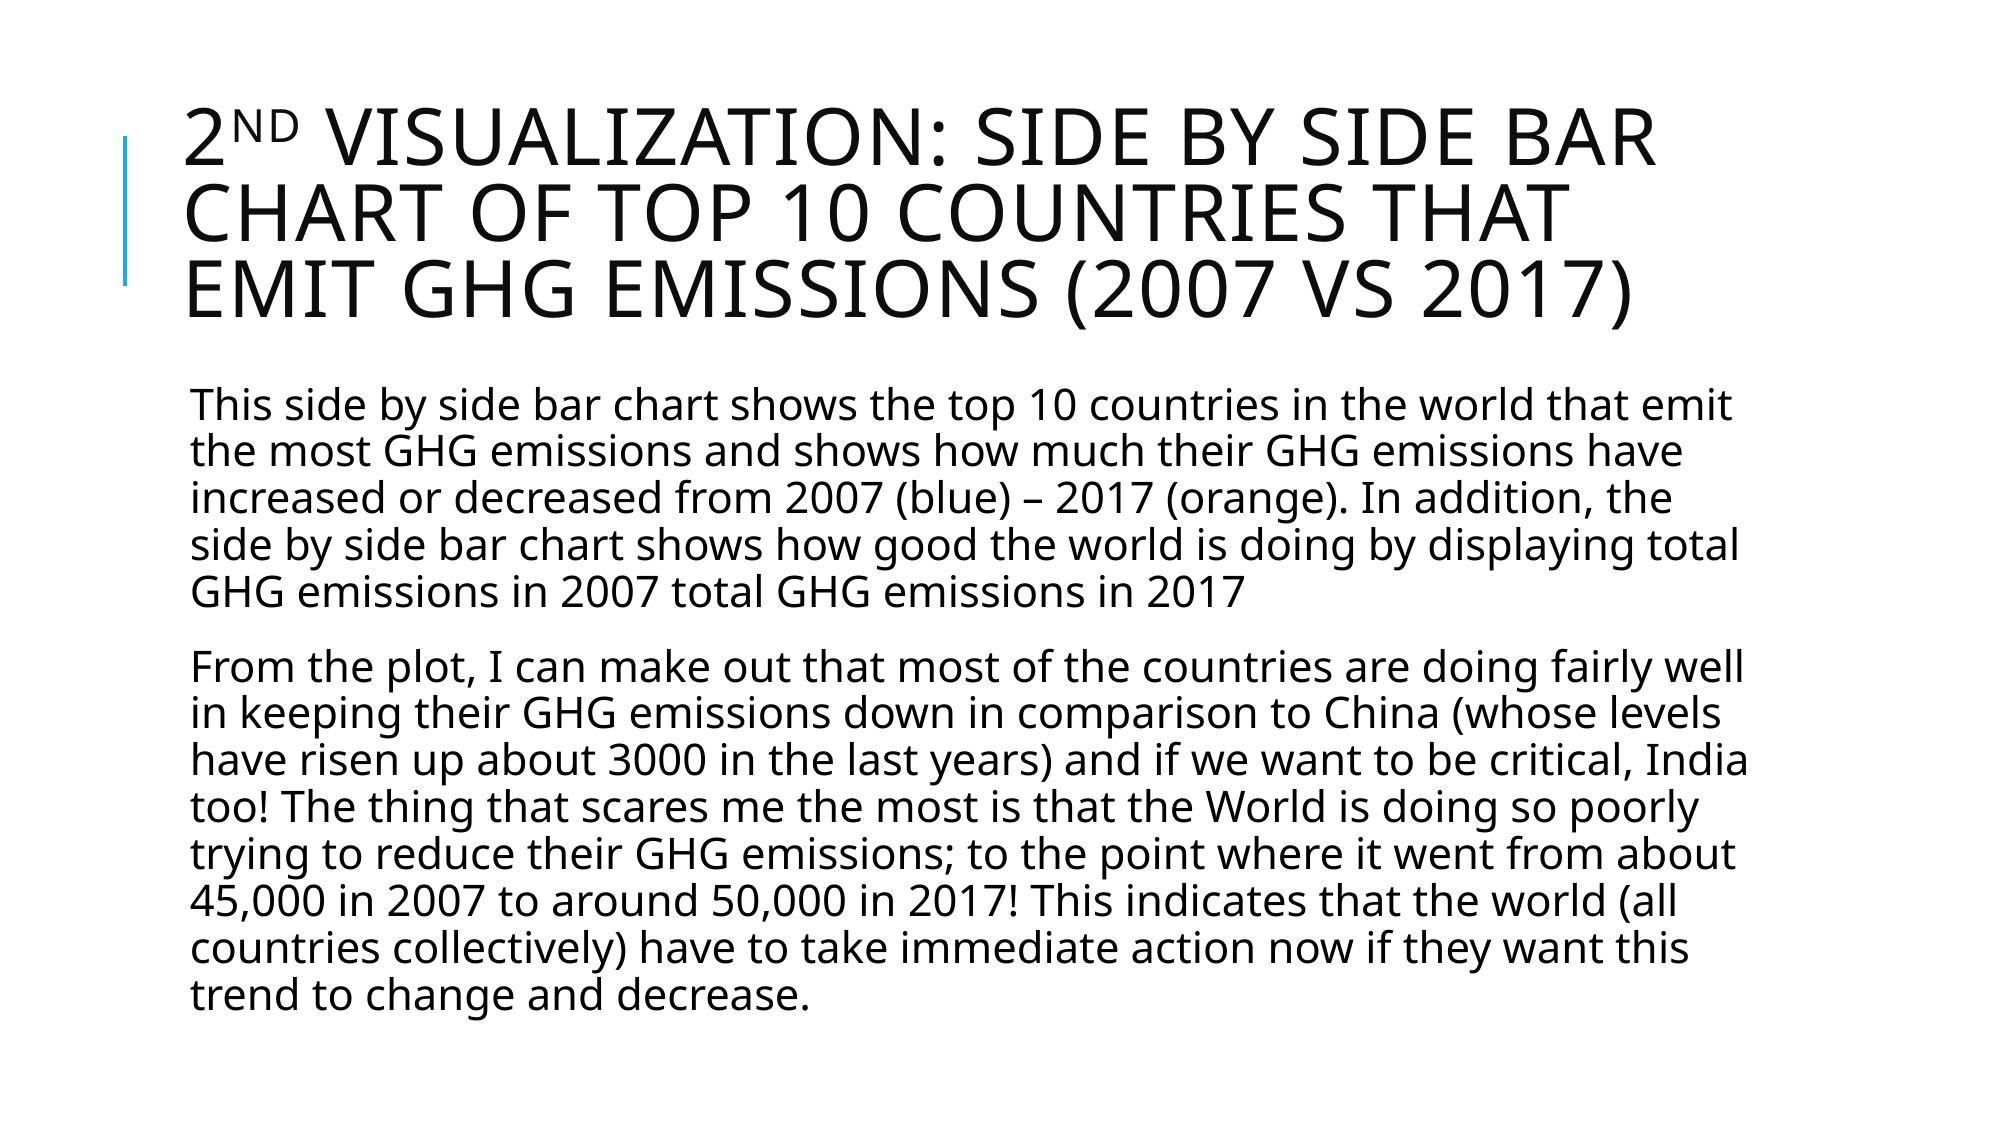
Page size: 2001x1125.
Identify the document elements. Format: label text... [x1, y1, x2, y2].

list This side by side bar chart shows the top 10 countries in the world that emit the most GHG emissions and shows how much their GHG emissions have increased or decreased from 2007 (blue) – 2017 (orange). In addition, the side by side bar chart shows how good the world is doing by displaying total GHG emissions in 2007 total GHG emissions in 2017 From the plot, I can make out that most of the countries are doing fairly well in keeping their GHG emissions down in comparison to China (whose levels have risen up about 3000 in the last years) and if we want to be critical, India too! The thing that scares me the most is that the World is doing so poorly trying to reduce their GHG emissions; to the point where it went from about 45,000 in 2007 to around 50,000 in 2017! This indicates that the world (all countries collectively) have to take immediate action now if they want this trend to change and decrease. [168, 375, 1763, 1035]
title 2nd Visualization: Side by Side Bar Chart of Top 10 Countries that Emit GHG Emissions (2007 vs 2017) [168, 96, 1763, 342]
